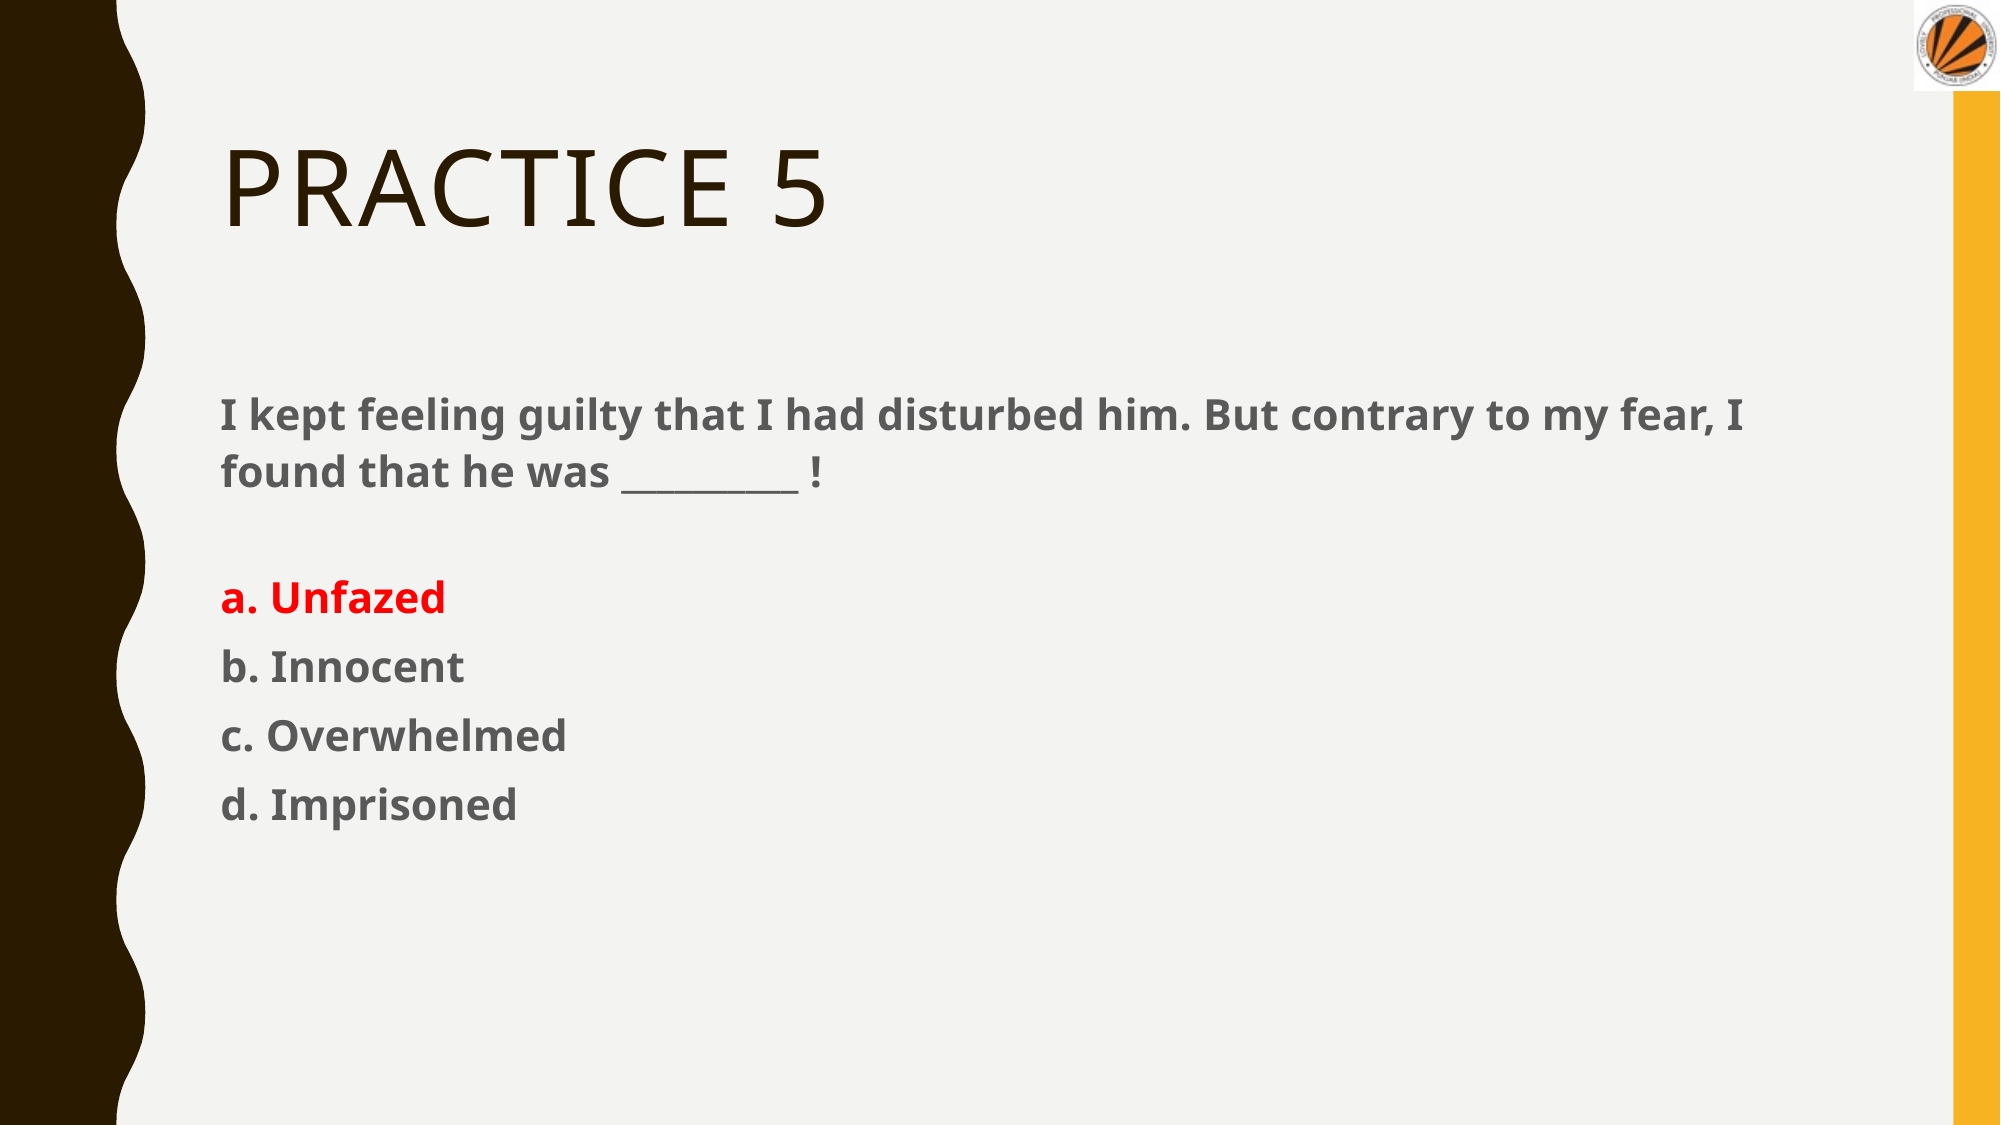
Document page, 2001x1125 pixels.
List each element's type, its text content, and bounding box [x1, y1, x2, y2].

title Practice 5 [205, 127, 1875, 308]
list I kept feeling guilty that I had disturbed him. But contrary to my fear, I found that he was __________ ! a. Unfazed b. Innocent c. Overwhelmed d. Imprisoned [205, 375, 1875, 965]
picture [1914, 0, 2000, 91]
